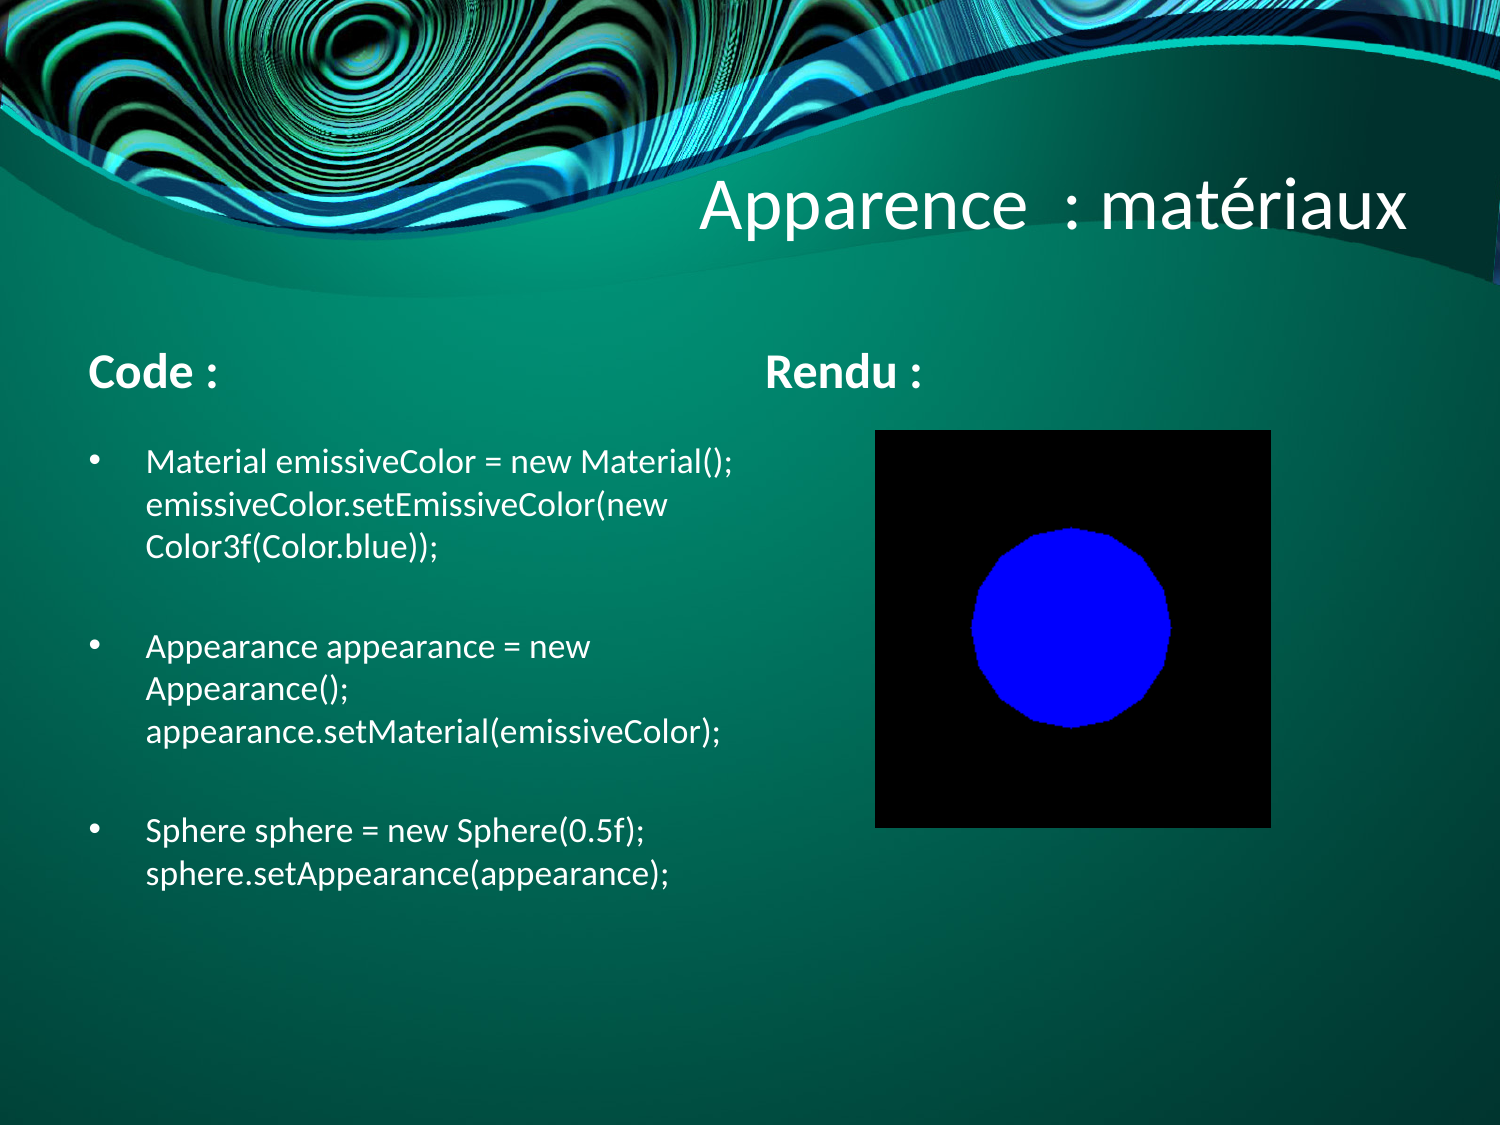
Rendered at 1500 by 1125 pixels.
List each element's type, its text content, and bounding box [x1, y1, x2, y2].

picture [0, 0, 1500, 1125]
list Rendu : [750, 311, 1424, 406]
list Code : [73, 311, 750, 406]
title Apparence : matériaux [73, 136, 1424, 262]
list Material emissiveColor = new Material(); emissiveColor.setEmissiveColor(new Color3f(Color.blue)); Appearance appearance = new Appearance(); appearance.setMaterial(emissiveColor); Sphere sphere = new Sphere(0.5f); sphere.setAppearance(appearance); [73, 430, 750, 929]
